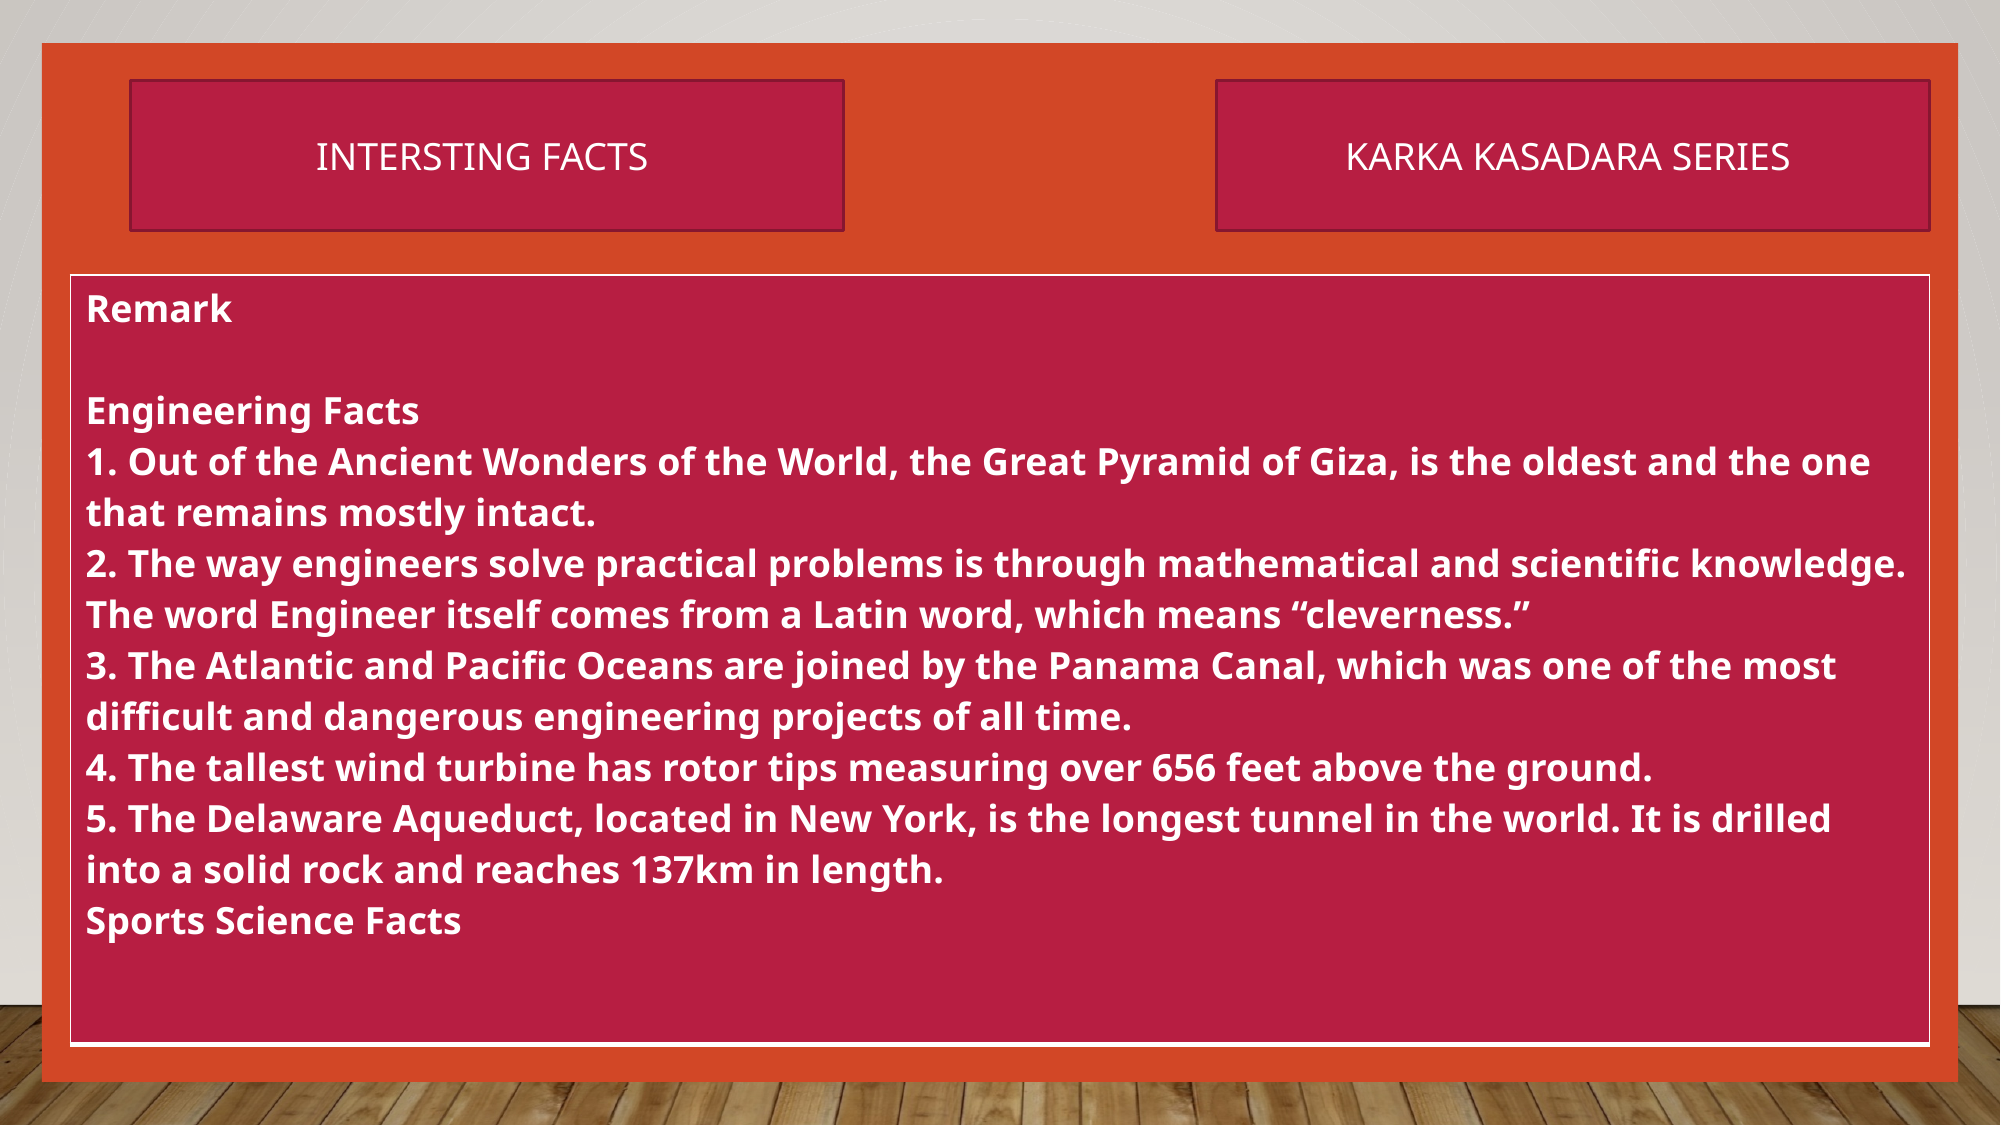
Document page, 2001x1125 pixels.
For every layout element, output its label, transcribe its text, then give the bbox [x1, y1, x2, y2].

picture [0, 1005, 2000, 1125]
text_box KARKA KASADARA SERIES [1215, 79, 1931, 232]
table_header Remark Engineering Facts 1. Out of the Ancient Wonders of the World, the Great Pyramid of Giza, is the oldest and the one that remains mostly intact. 2. The way engineers solve practical problems is through mathematical and scientific knowledge. The word Engineer itself comes from a Latin word, which means “cleverness.” 3. The Atlantic and Pacific Oceans are joined by the Panama Canal, which was one of the most difficult and dangerous engineering projects of all time. 4. The tallest wind turbine has rotor tips measuring over 656 feet above the ground. 5. The Delaware Aqueduct, located in New York, is the longest tunnel in the world. It is drilled into a solid rock and reaches 137km in length. Sports Science Facts [71, 276, 1929, 1042]
text_box INTERSTING FACTS [129, 79, 845, 232]
